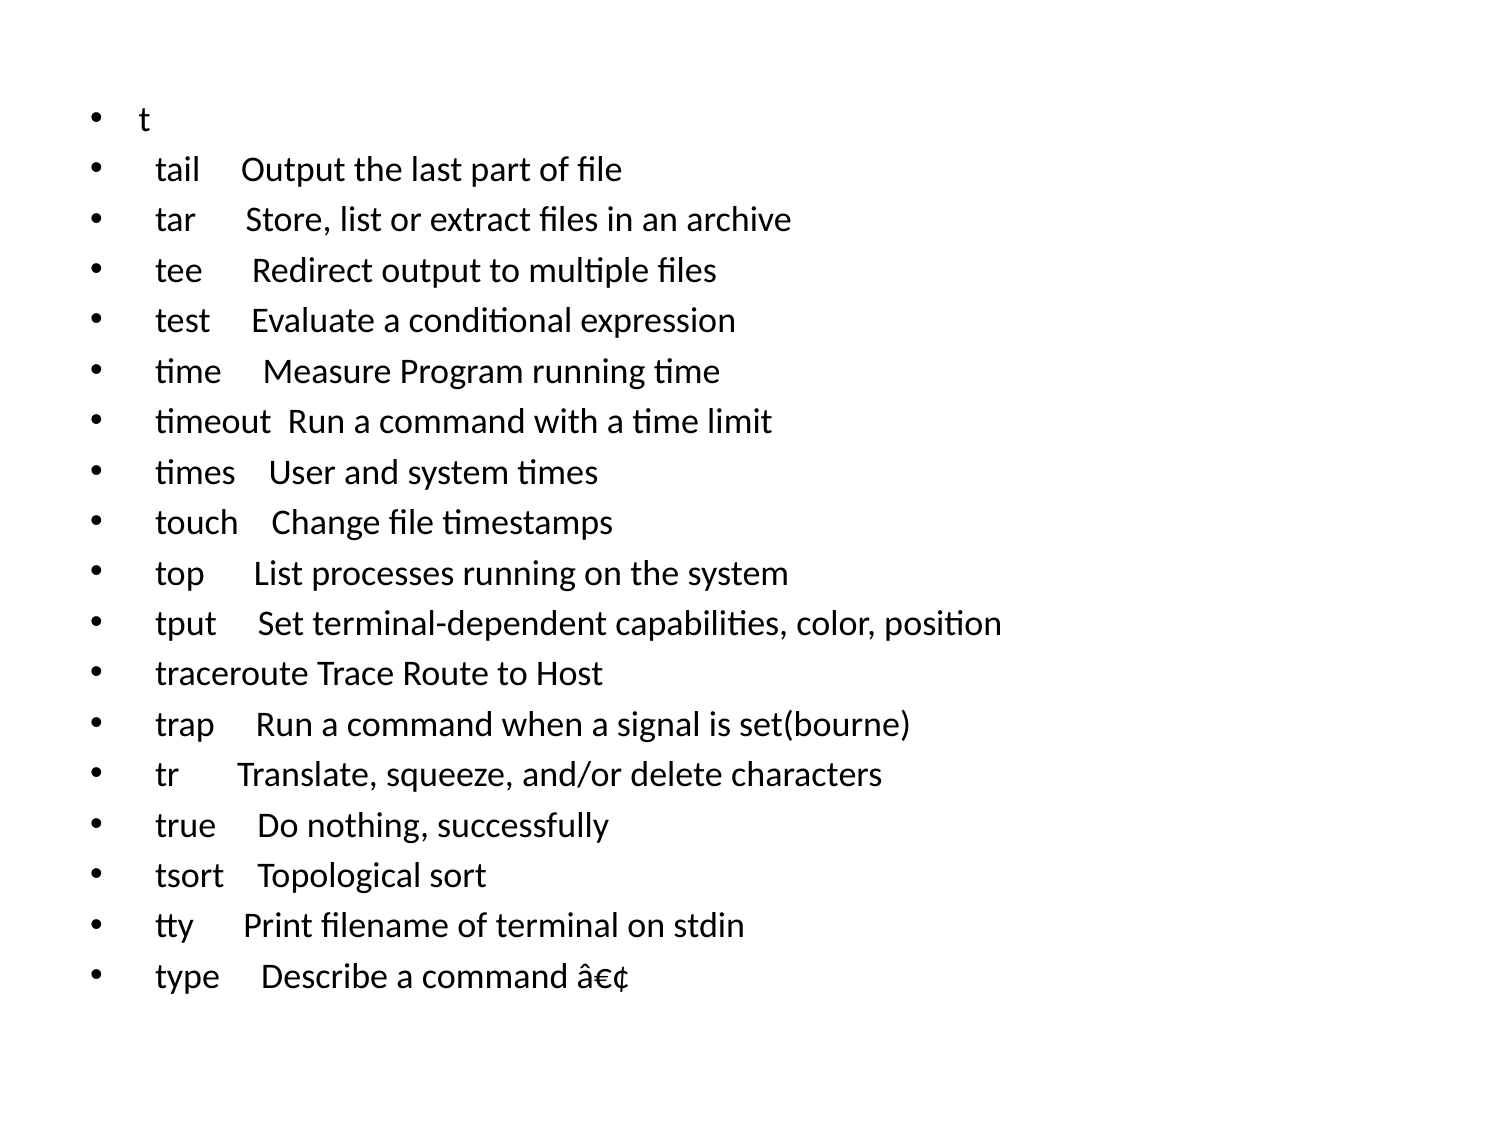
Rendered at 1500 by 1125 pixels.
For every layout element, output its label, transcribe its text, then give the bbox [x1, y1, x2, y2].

list t tail Output the last part of file tar Store, list or extract files in an archive tee Redirect output to multiple files test Evaluate a conditional expression time Measure Program running time timeout Run a command with a time limit times User and system times touch Change file timestamps top List processes running on the system tput Set terminal-dependent capabilities, color, position traceroute Trace Route to Host trap Run a command when a signal is set(bourne) tr Translate, squeeze, and/or delete characters true Do nothing, successfully tsort Topological sort tty Print filename of terminal on stdin type Describe a command â€¢ [75, 87, 1425, 1005]
